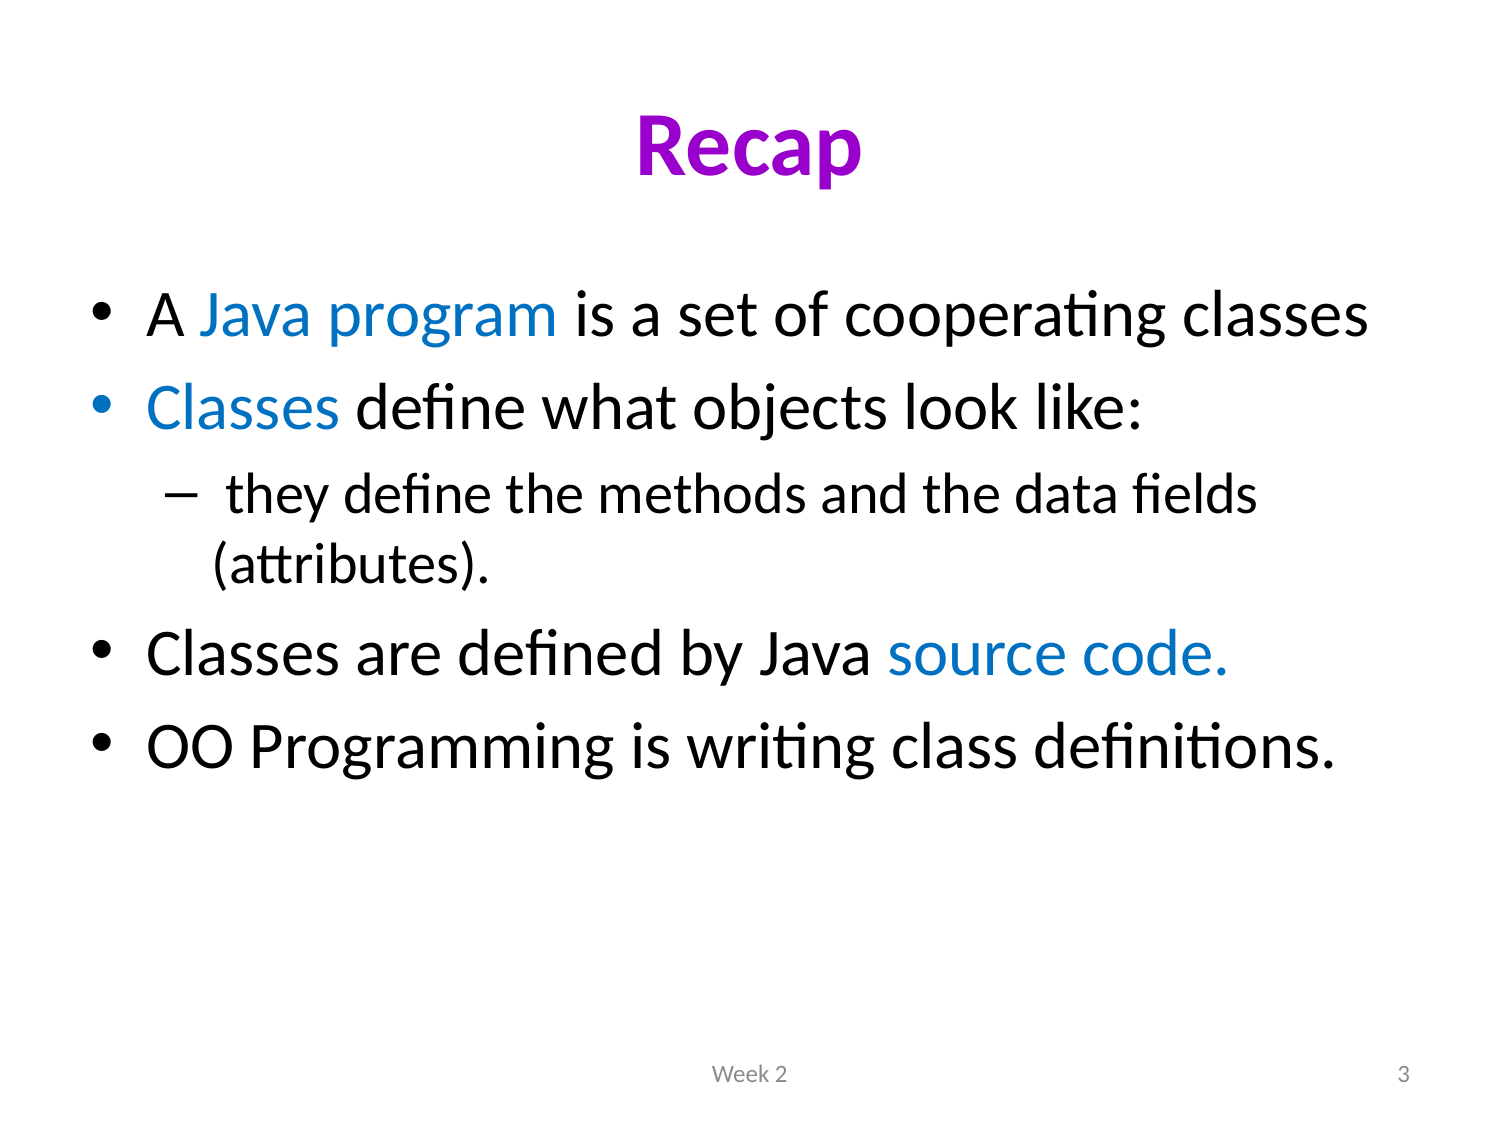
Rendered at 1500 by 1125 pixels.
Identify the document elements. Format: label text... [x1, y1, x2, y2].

footer Week 2 [512, 1042, 988, 1103]
slide_number 3 [1074, 1042, 1425, 1103]
list A Java program is a set of cooperating classes Classes define what objects look like: they define the methods and the data fields (attributes). Classes are defined by Java source code. OO Programming is writing class definitions. [75, 262, 1425, 1005]
title Recap [75, 45, 1425, 233]
